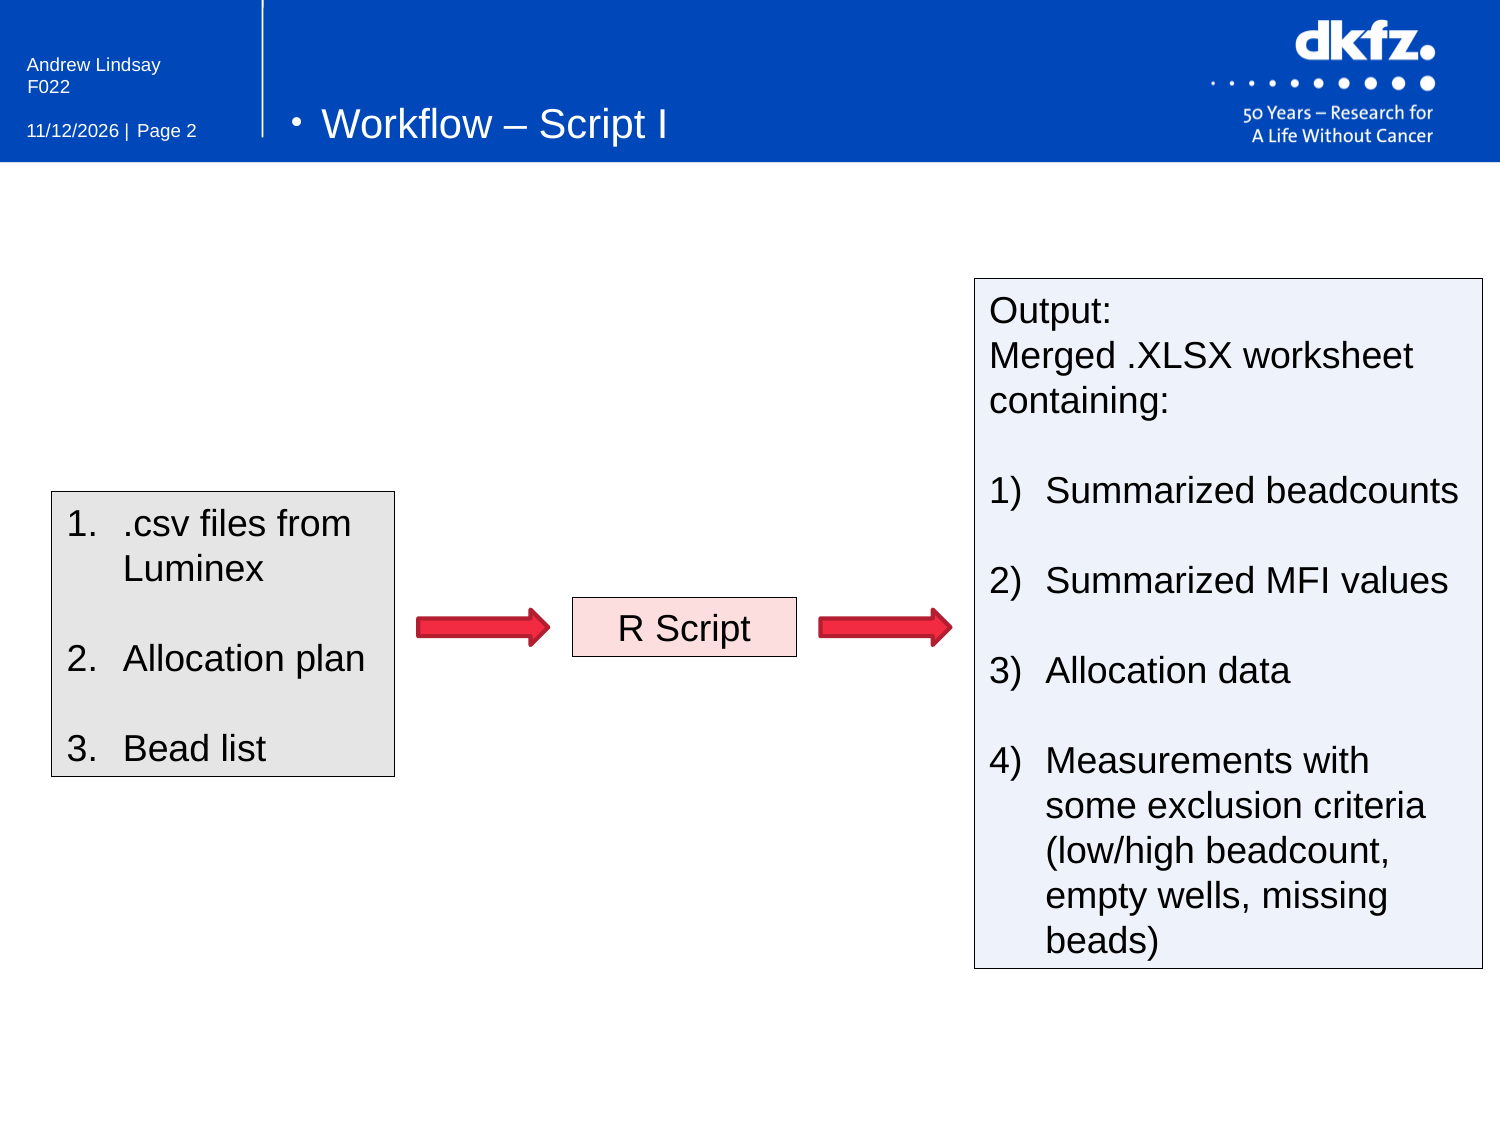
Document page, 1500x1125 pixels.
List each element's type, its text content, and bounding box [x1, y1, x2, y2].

text_box .csv files from Luminex Allocation plan Bead list [51, 491, 395, 777]
title Workflow – Script I [275, 89, 1200, 155]
text_box R Script [572, 597, 797, 657]
text_box [818, 607, 953, 647]
text_box Output: Merged .XLSX worksheet containing: Summarized beadcounts Summarized MFI values Allocation data Measurements with some exclusion criteria (low/high beadcount, empty wells, missing beads) [974, 278, 1483, 969]
picture [1209, 17, 1442, 145]
text_box [416, 607, 551, 647]
